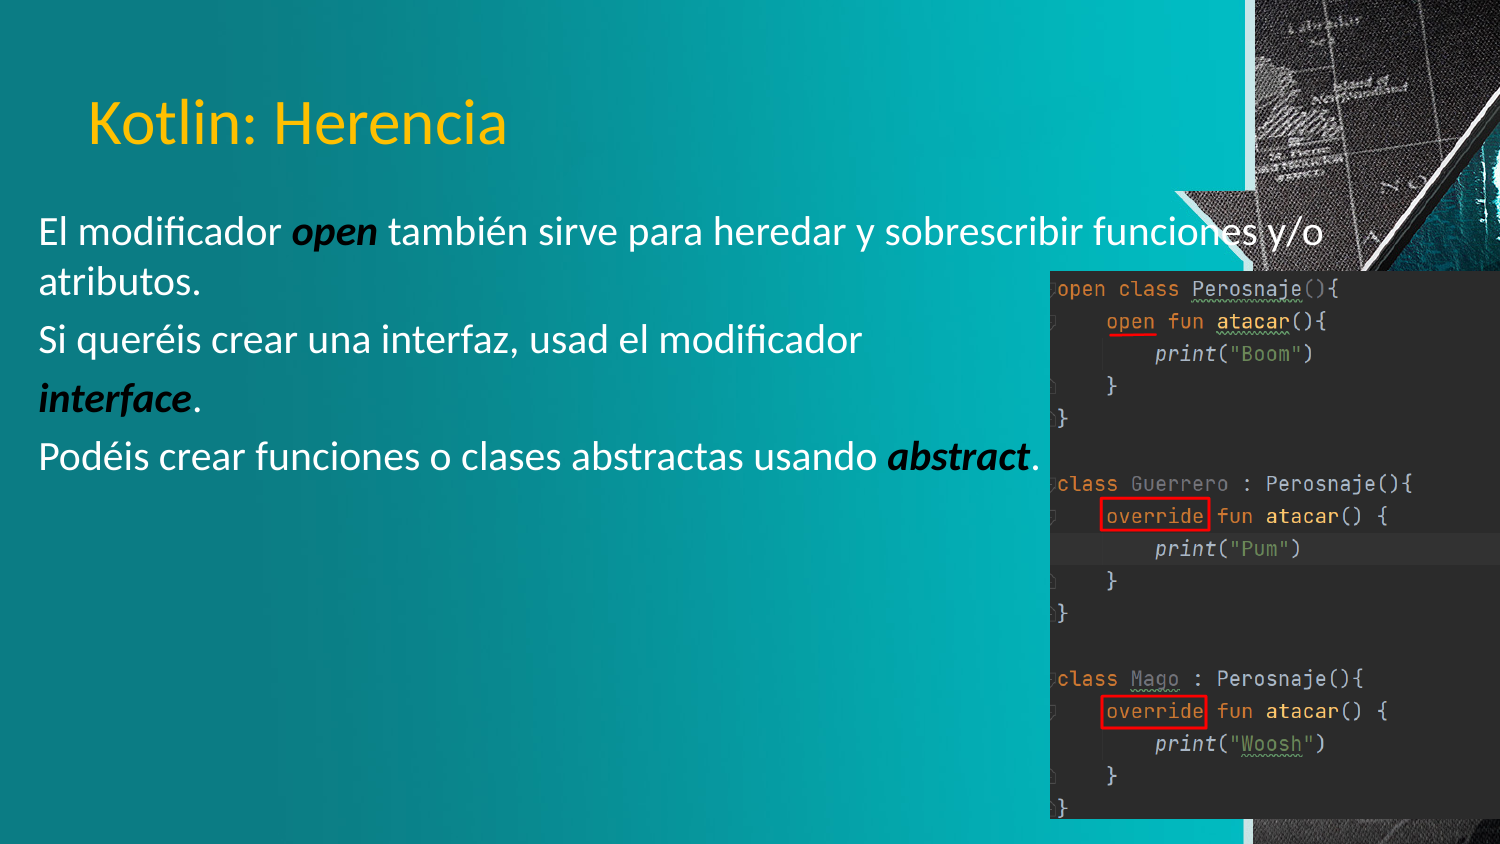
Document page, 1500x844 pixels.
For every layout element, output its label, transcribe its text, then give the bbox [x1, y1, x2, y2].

list El modificador open también sirve para heredar y sobrescribir funciones y/o atributos. Si queréis crear una interfaz, usad el modificador interface. Podéis crear funciones o clases abstractas usando abstract. [23, 196, 1477, 844]
picture [0, 0, 1500, 844]
title Kotlin: Herencia [73, 71, 1251, 165]
